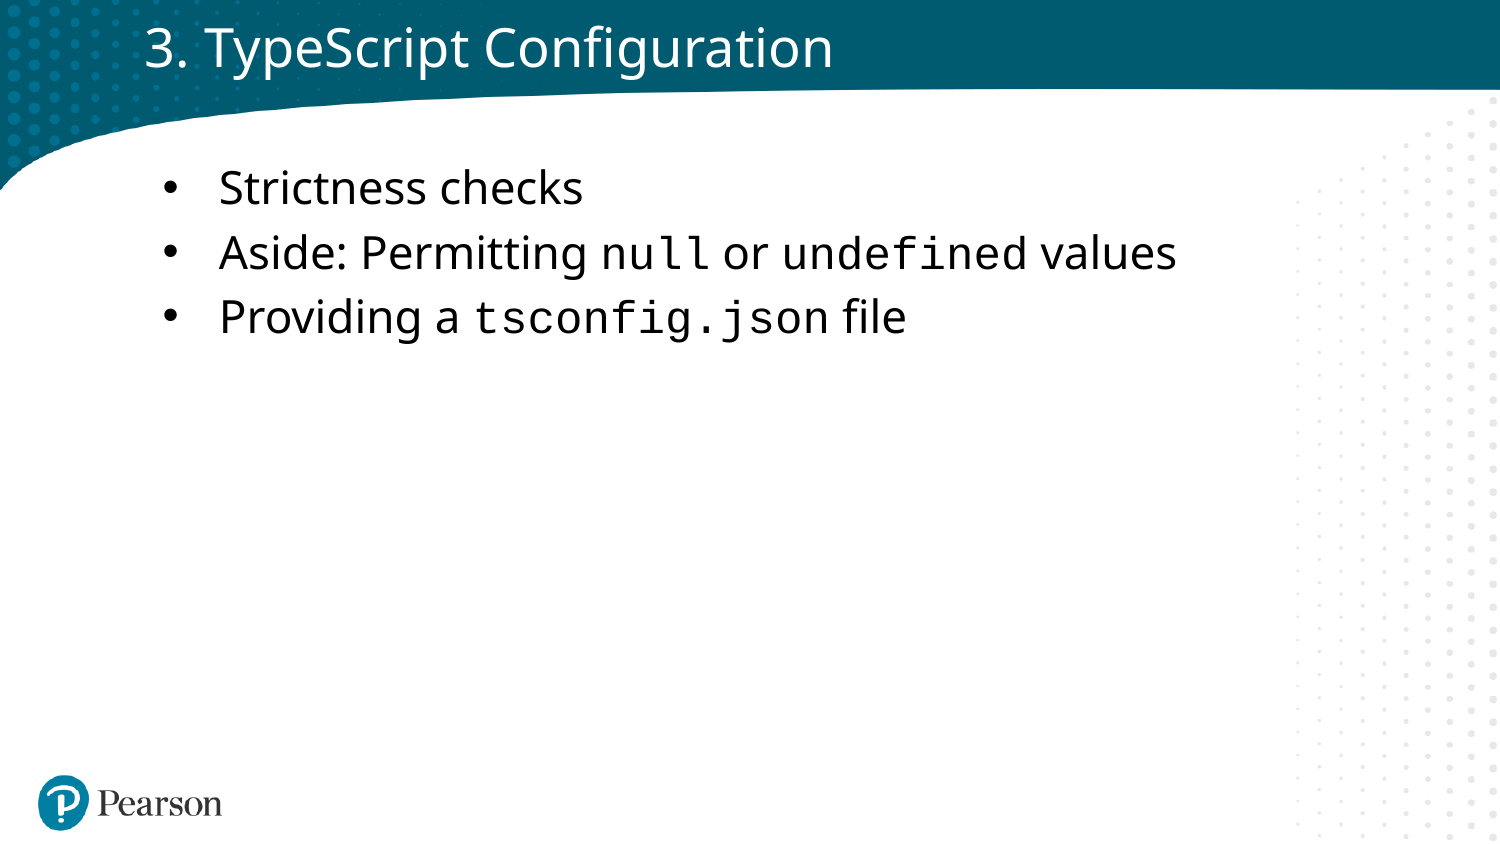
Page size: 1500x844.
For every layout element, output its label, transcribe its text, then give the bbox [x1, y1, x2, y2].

title 3. TypeScript Configuration [130, 6, 1431, 98]
list Strictness checks Aside: Permitting null or undefined values Providing a tsconfig.json file [147, 151, 1431, 766]
picture [0, 90, 1500, 844]
